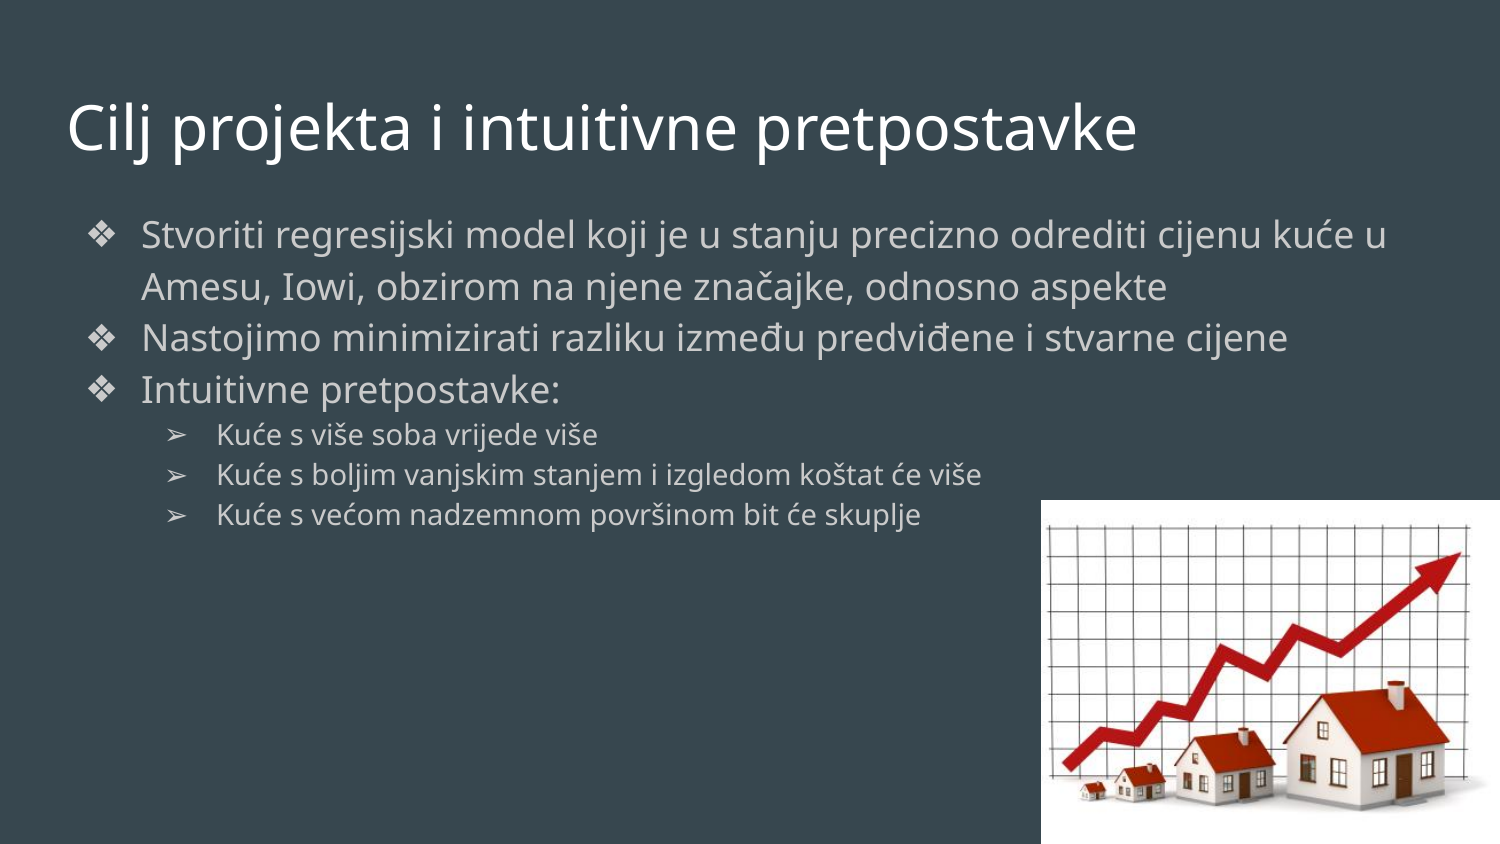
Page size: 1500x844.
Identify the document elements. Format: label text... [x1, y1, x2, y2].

picture [1041, 499, 1500, 844]
title Cilj projekta i intuitivne pretpostavke [51, 72, 1449, 167]
list Stvoriti regresijski model koji je u stanju precizno odrediti cijenu kuće u Amesu, Iowi, obzirom na njene značajke, odnosno aspekte Nastojimo minimizirati razliku između predviđene i stvarne cijene Intuitivne pretpostavke: Kuće s više soba vrijede više Kuće s boljim vanjskim stanjem i izgledom koštat će više Kuće s većom nadzemnom površinom bit će skuplje [51, 189, 1449, 750]
